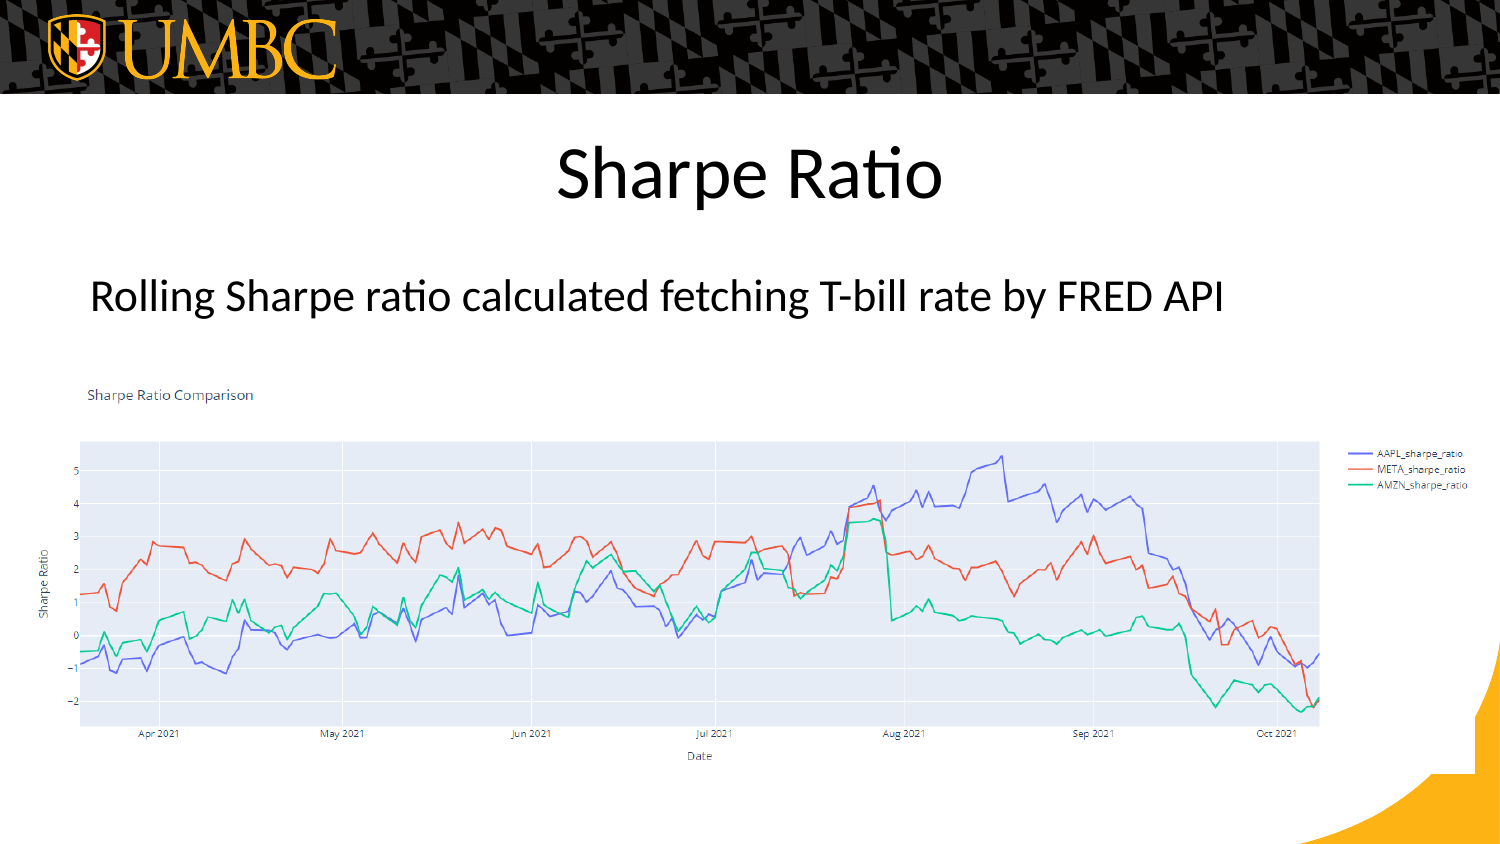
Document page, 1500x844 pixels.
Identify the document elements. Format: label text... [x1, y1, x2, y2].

text_box [0, 0, 493, 65]
title Sharpe Ratio [75, 115, 1425, 221]
picture [0, 0, 1500, 94]
text_box Rolling Sharpe ratio calculated fetching T-bill rate by FRED API [74, 250, 1406, 336]
picture [24, 364, 1500, 844]
